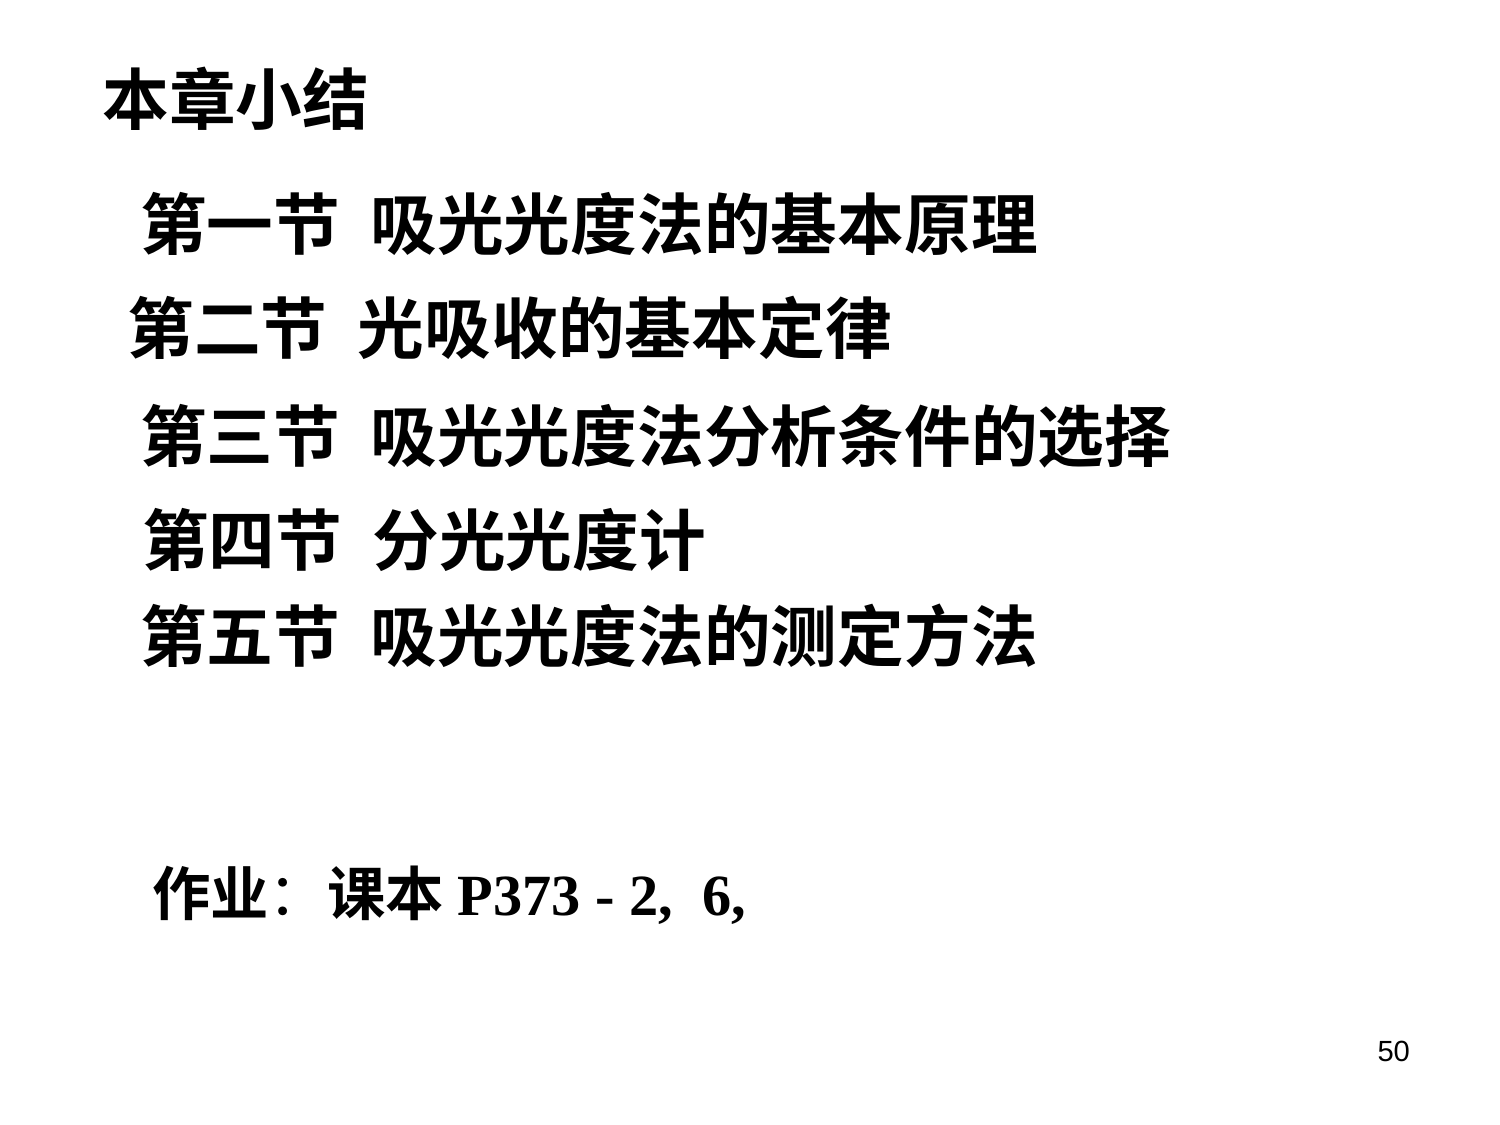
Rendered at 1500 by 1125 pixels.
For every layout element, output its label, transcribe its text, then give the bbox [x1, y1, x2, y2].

text_box 第三节 吸光光度法分析条件的选择 [124, 387, 1290, 483]
text_box 作业：课本P373 - 2, 6, [137, 849, 1236, 935]
text_box [1074, 1024, 1425, 1103]
text_box 第一节 吸光光度法的基本原理 [124, 174, 1277, 270]
text_box 本章小结 [87, 49, 650, 145]
text_box 第四节 分光光度计 [127, 491, 1292, 587]
text_box 第五节 吸光光度法的测定方法 [124, 587, 1277, 683]
text_box 第二节 光吸收的基本定律 [112, 278, 1276, 374]
